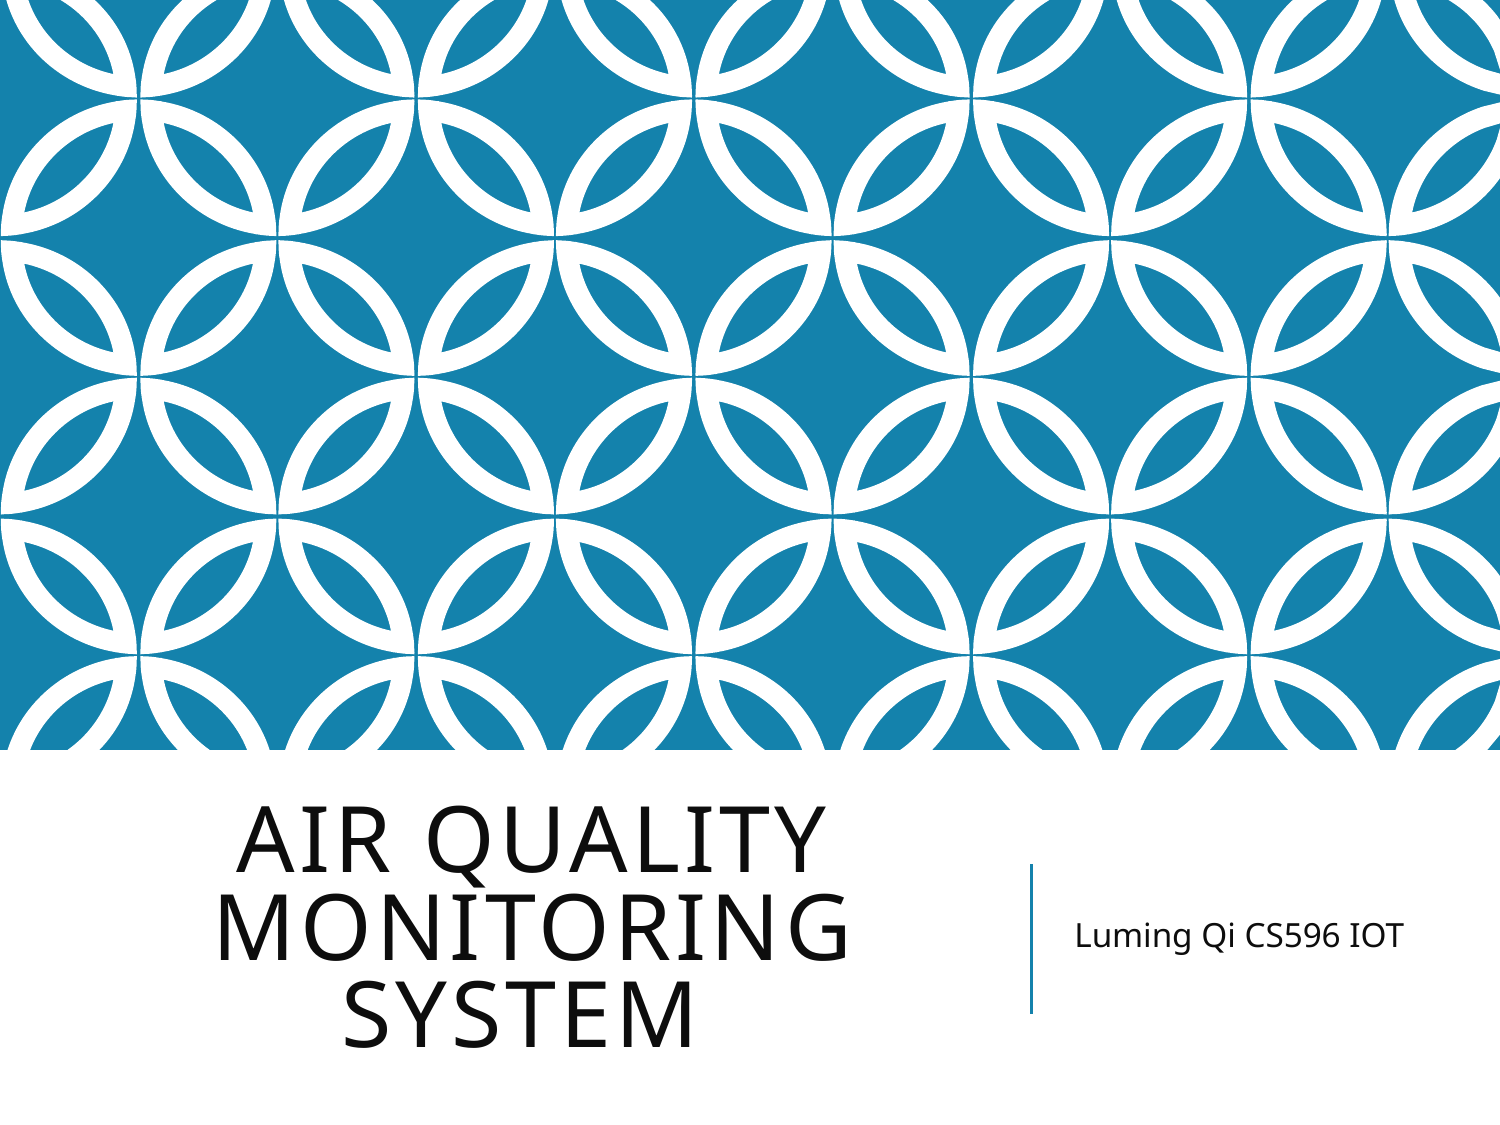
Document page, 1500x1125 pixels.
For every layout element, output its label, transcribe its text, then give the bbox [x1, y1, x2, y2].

title Air Quality Monitoring System [56, 813, 1013, 1054]
subtitle Luming Qi CS596 IOT [1059, 813, 1454, 1054]
